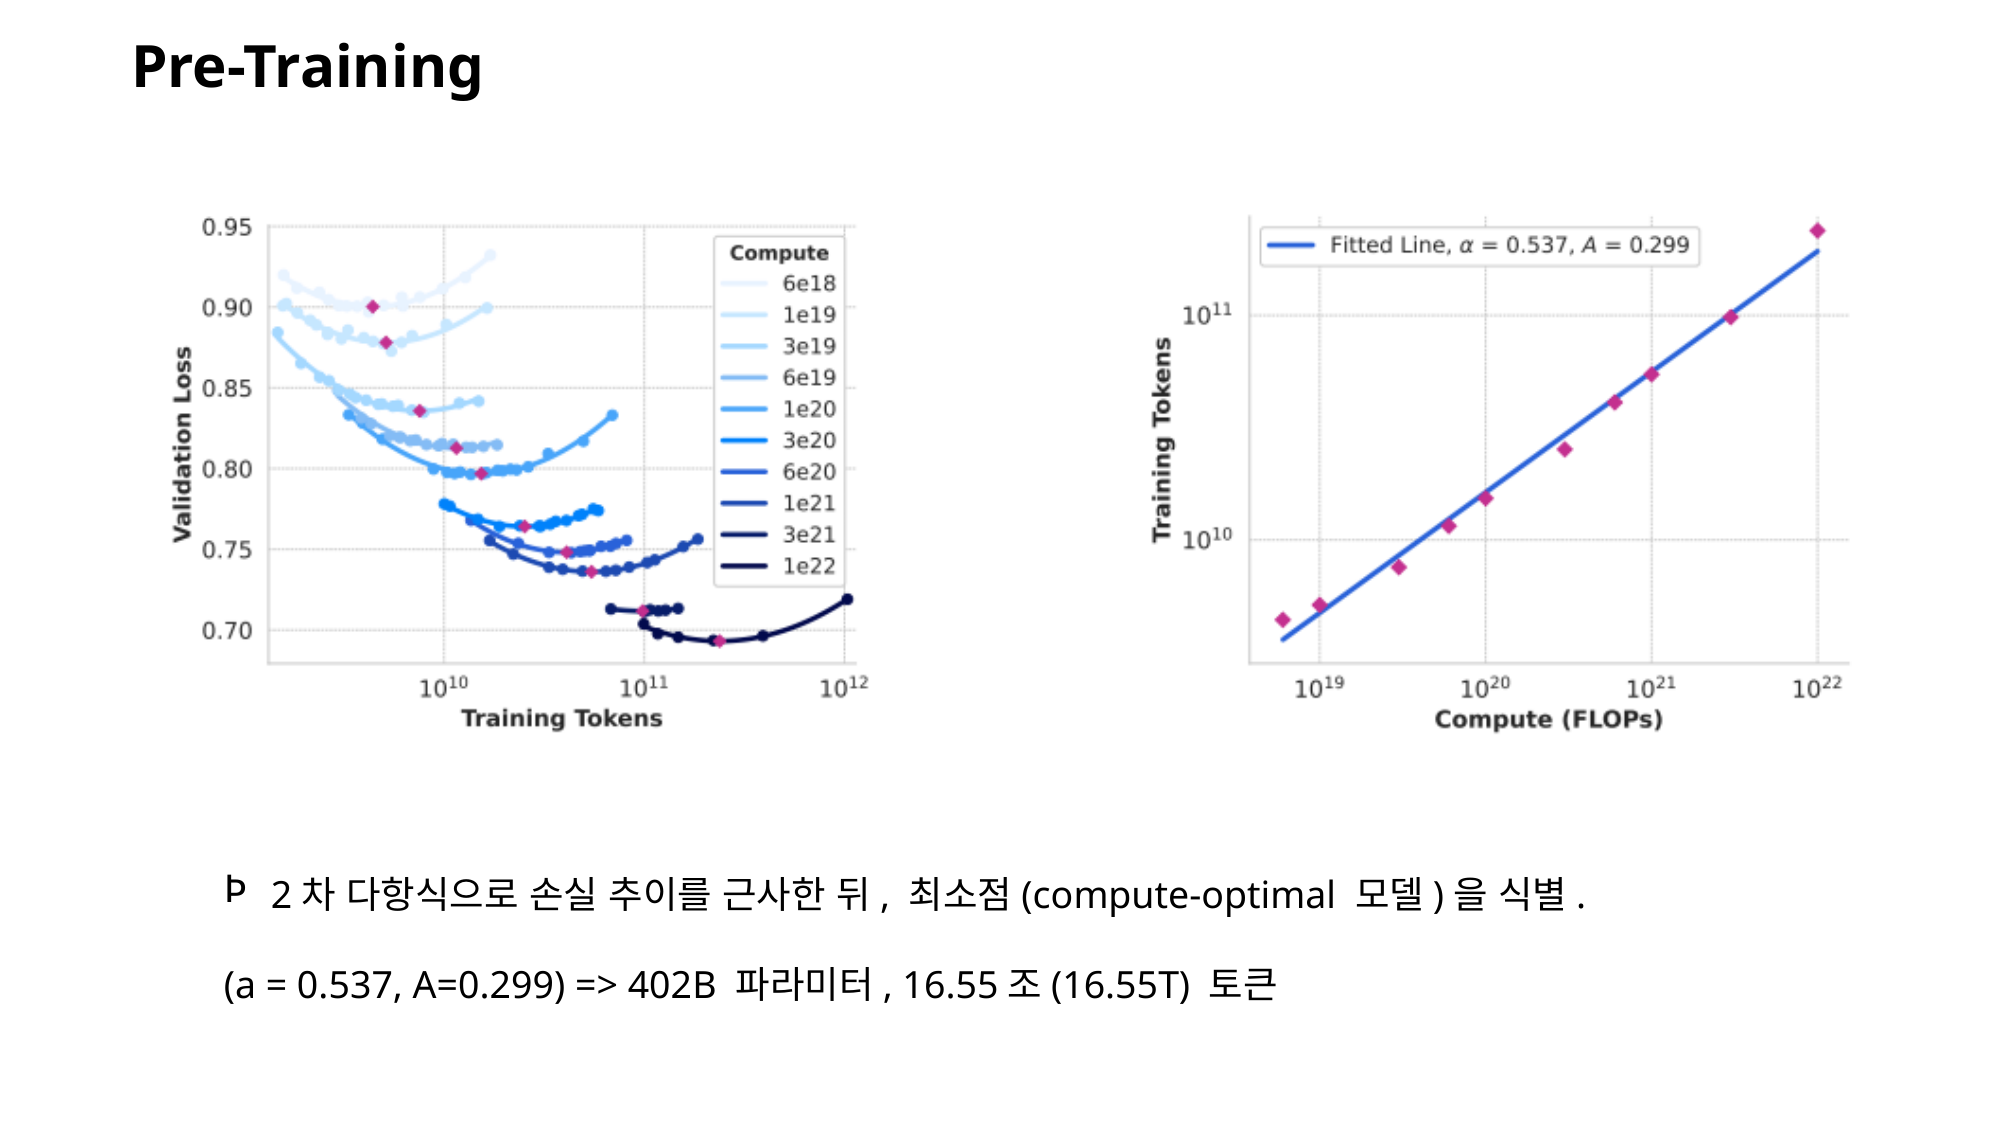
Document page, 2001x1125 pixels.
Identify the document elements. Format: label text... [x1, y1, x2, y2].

picture [116, 183, 1901, 774]
text_box 2차 다항식으로 손실 추이를 근사한 뒤, 최소점(compute-optimal 모델)을 식별. (a = 0.537, A=0.299) => 402B 파라미터, 16.55조(16.55T) 토큰 [209, 864, 1779, 1014]
text_box Pre-Training [116, 22, 1191, 107]
